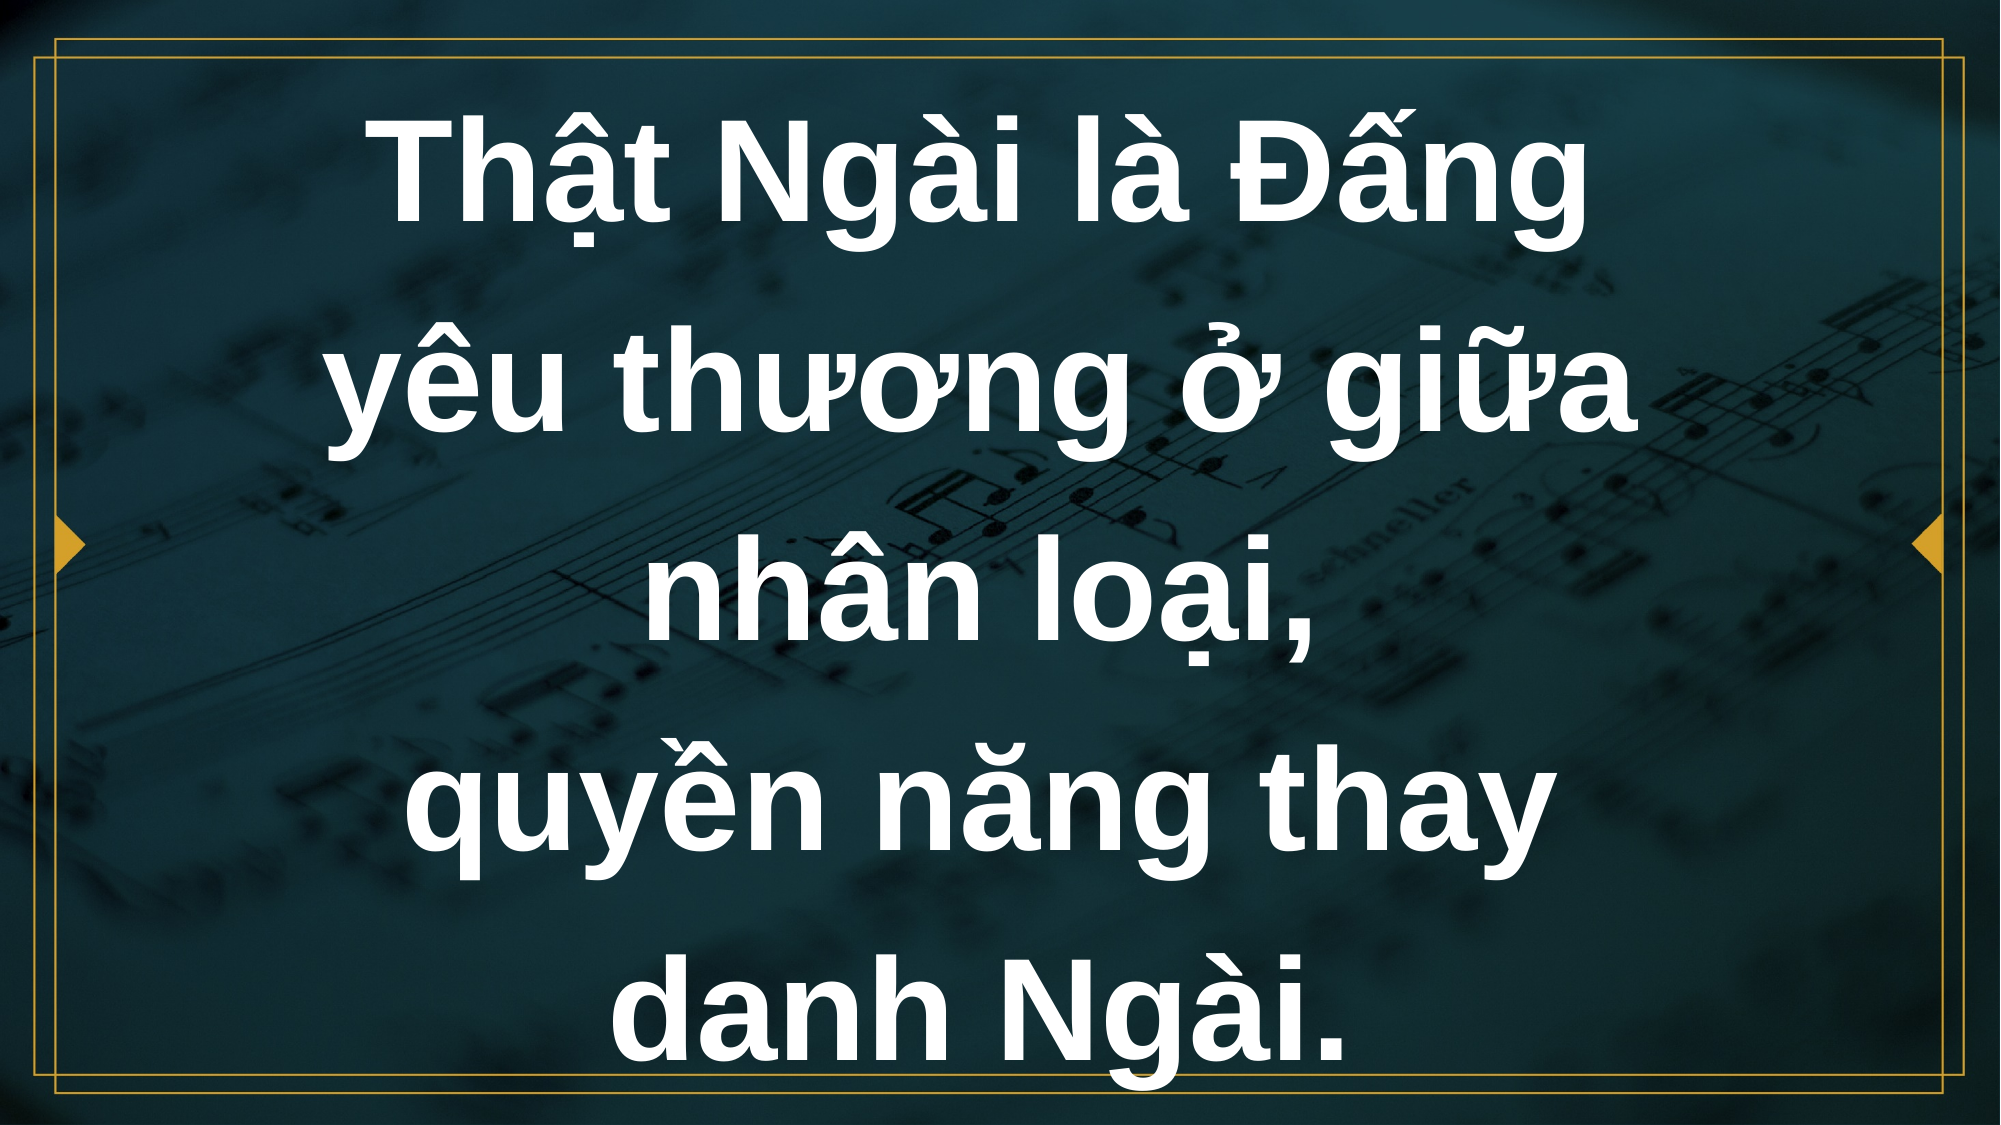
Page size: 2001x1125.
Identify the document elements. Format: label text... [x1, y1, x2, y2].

title Thật Ngài là Đấng yêu thương ở giữa nhân loại, quyền năng thay danh Ngài. [55, 53, 1945, 1077]
picture [0, 0, 2000, 1125]
